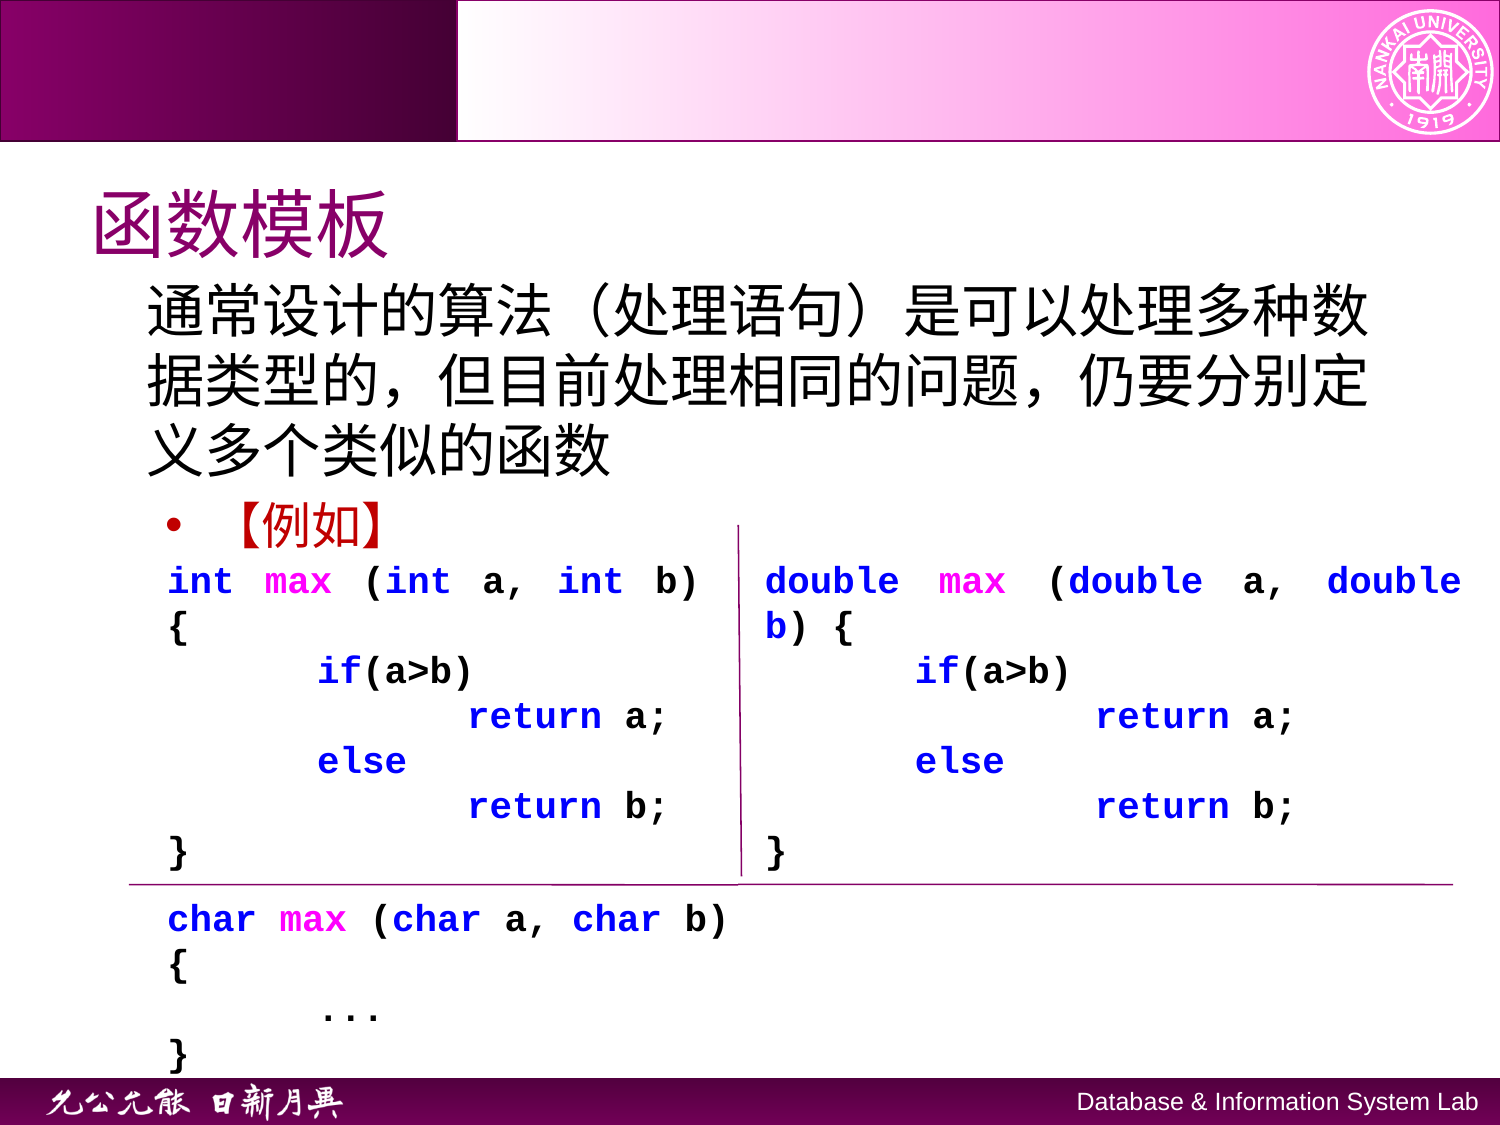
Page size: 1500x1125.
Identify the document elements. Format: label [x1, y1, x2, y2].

list [74, 266, 1413, 606]
picture [35, 1081, 356, 1122]
title [74, 163, 1426, 282]
text_box [152, 548, 1477, 878]
text_box [152, 887, 774, 1082]
